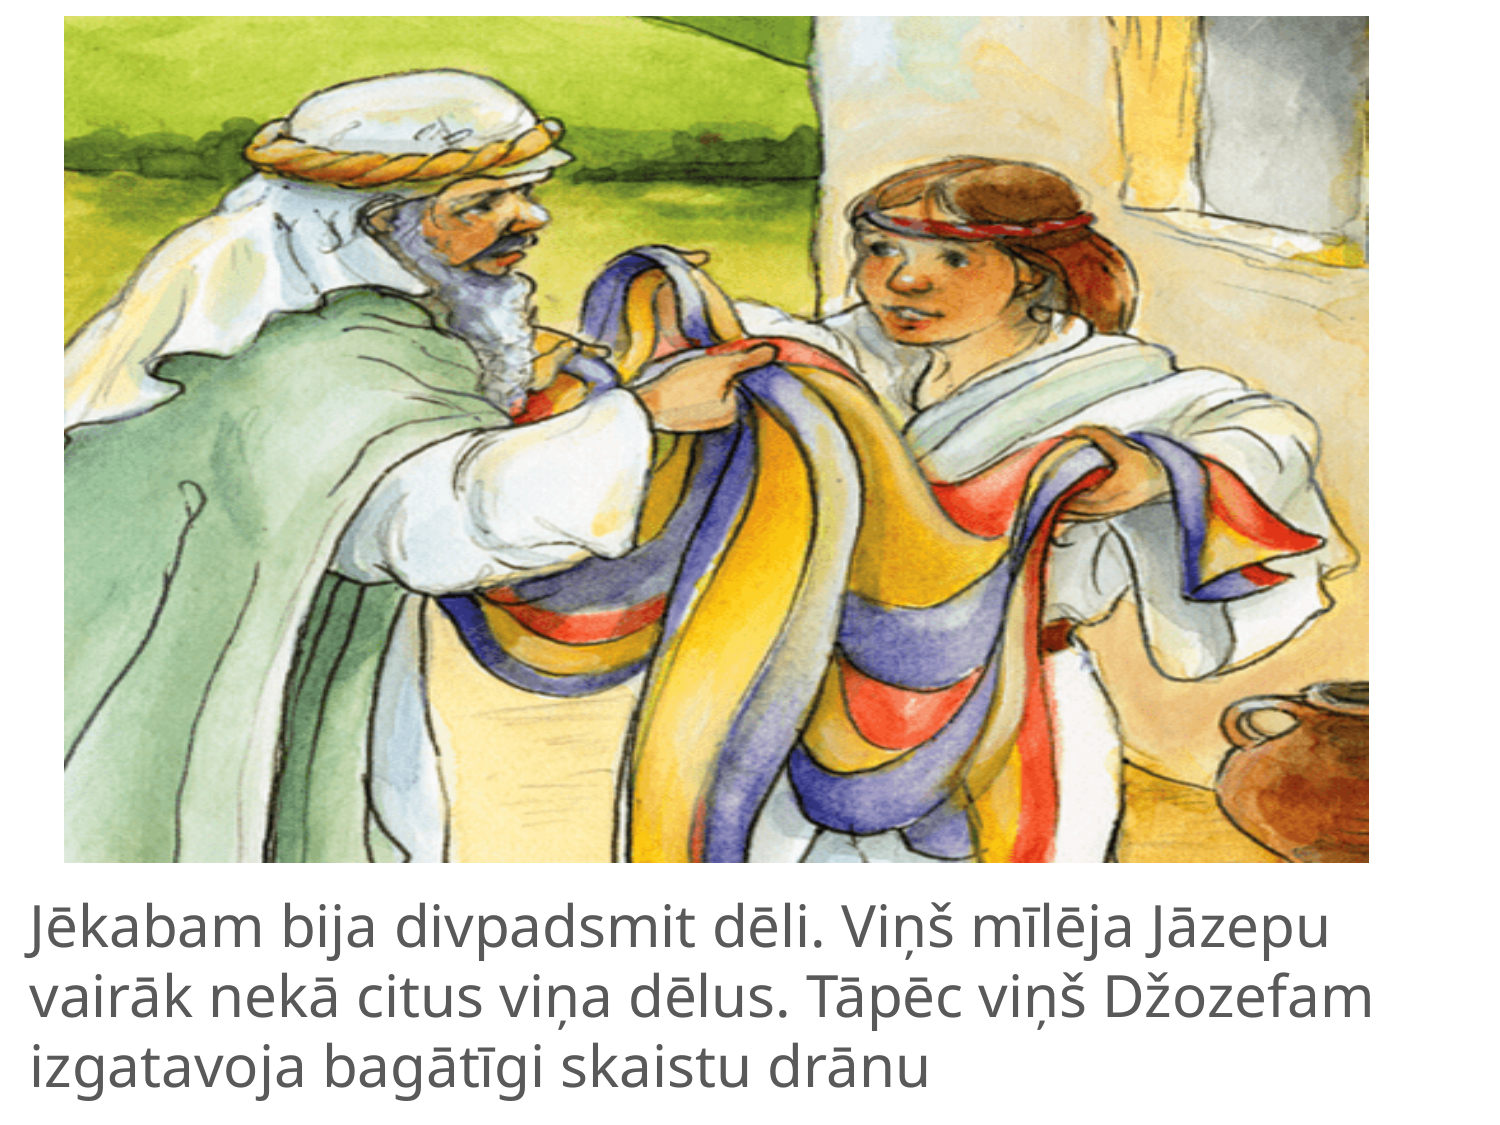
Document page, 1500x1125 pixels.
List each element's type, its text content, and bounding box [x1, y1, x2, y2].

picture [64, 16, 1369, 863]
text_box Jēkabam bija divpadsmit dēli. Viņš mīlēja Jāzepu vairāk nekā citus viņa dēlus. Tāpēc viņš Džozefam izgatavoja bagātīgi skaistu drānu [14, 881, 1486, 1107]
